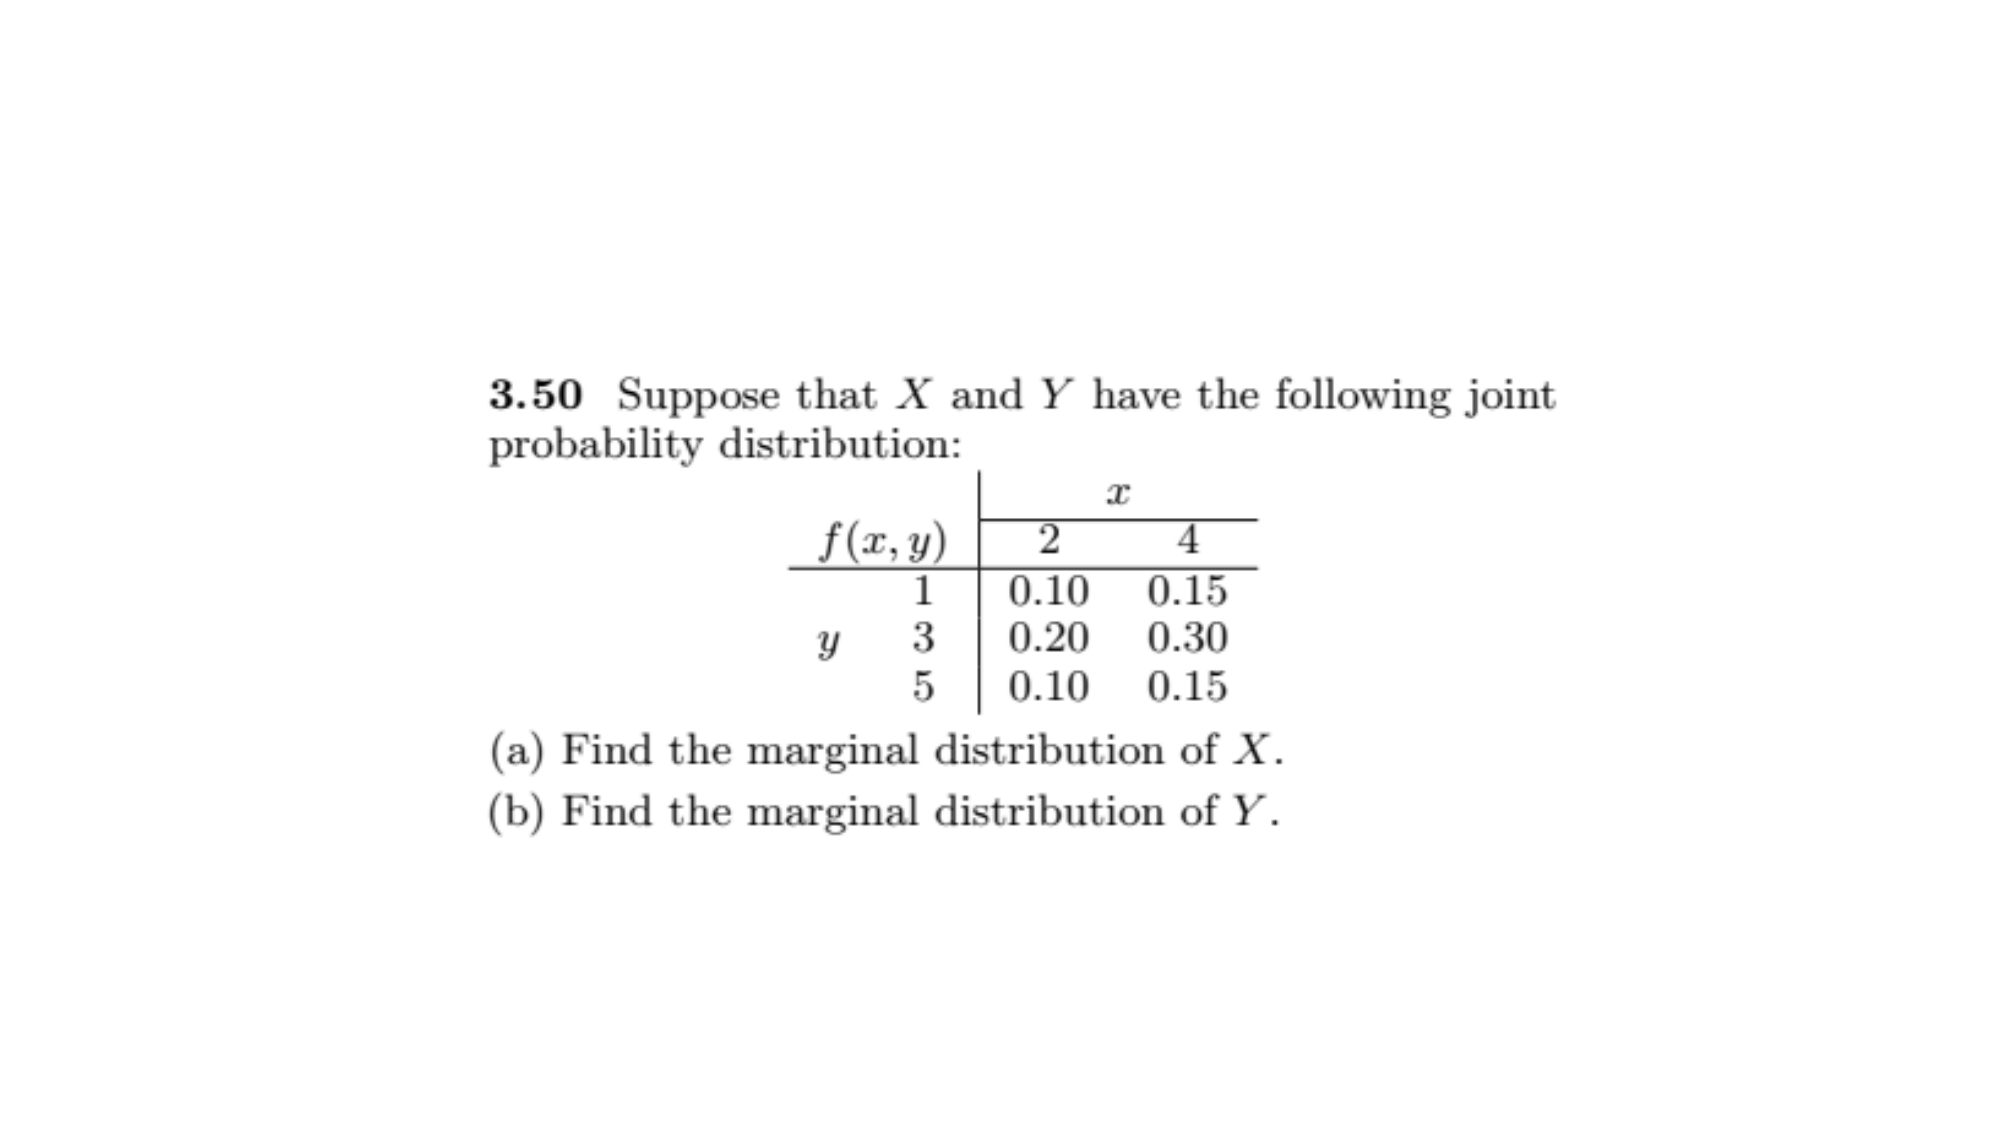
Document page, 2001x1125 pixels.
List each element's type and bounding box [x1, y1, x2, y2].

picture [415, 343, 1574, 865]
